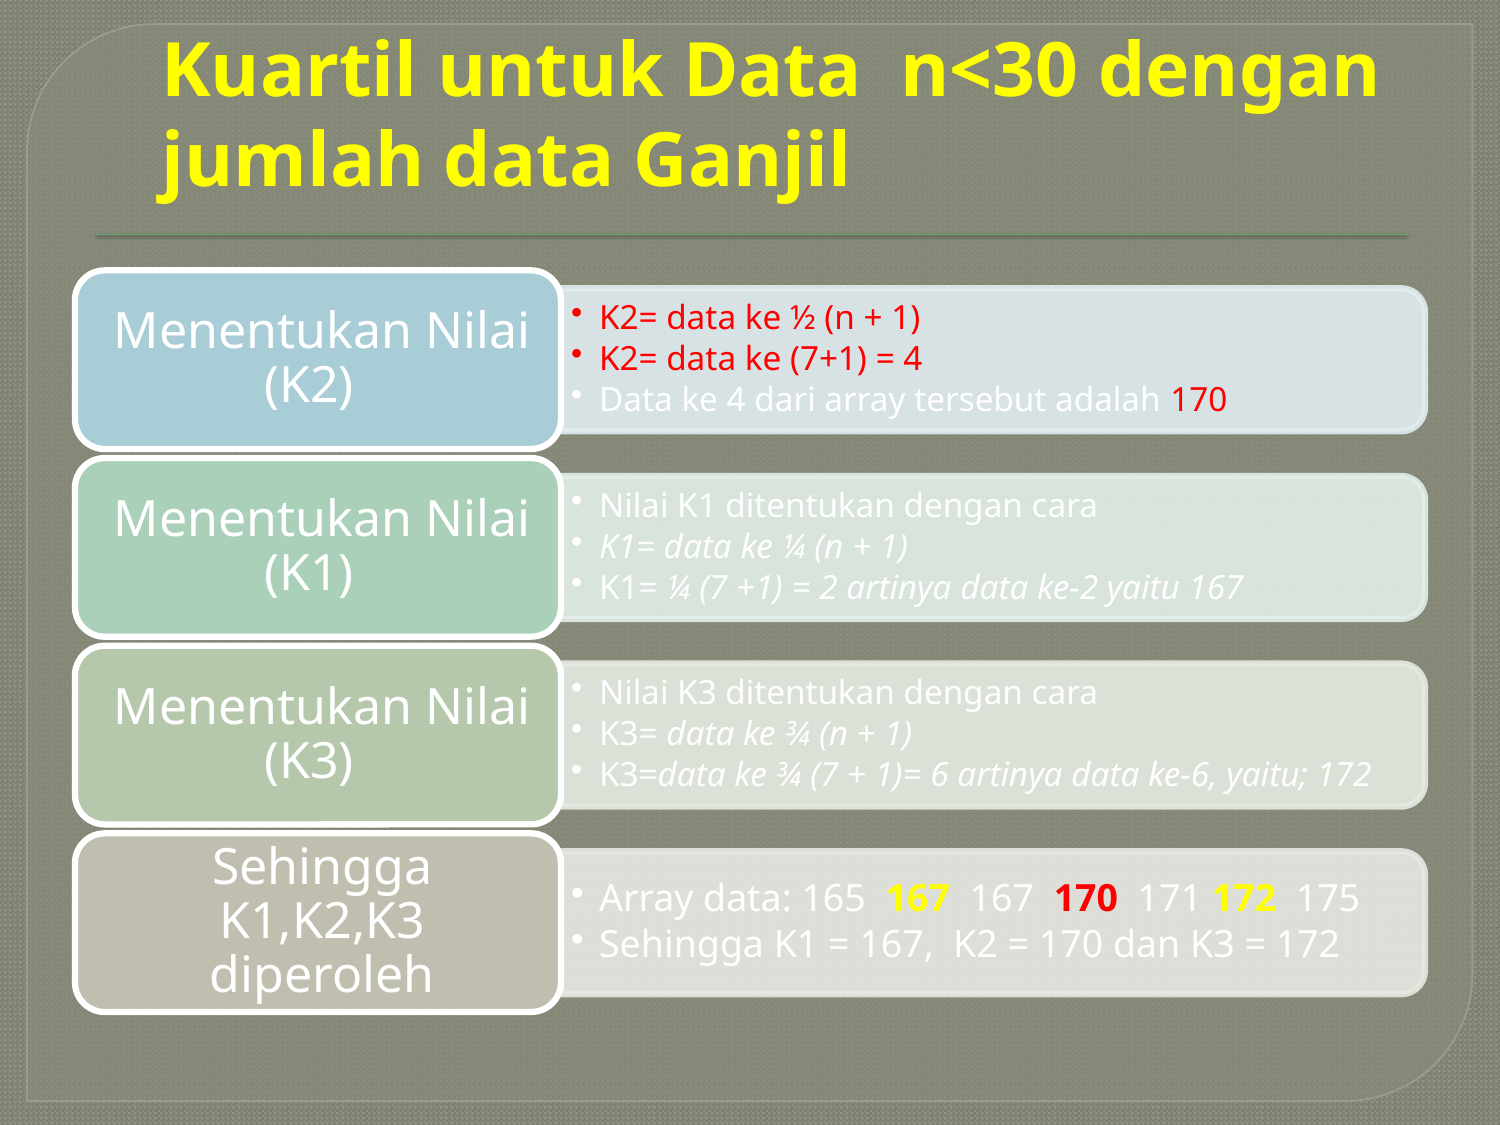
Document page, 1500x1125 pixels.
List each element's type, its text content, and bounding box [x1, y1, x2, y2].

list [74, 269, 1426, 1013]
title Kuartil untuk Data n<30 dengan jumlah data Ganjil [137, 75, 1488, 209]
